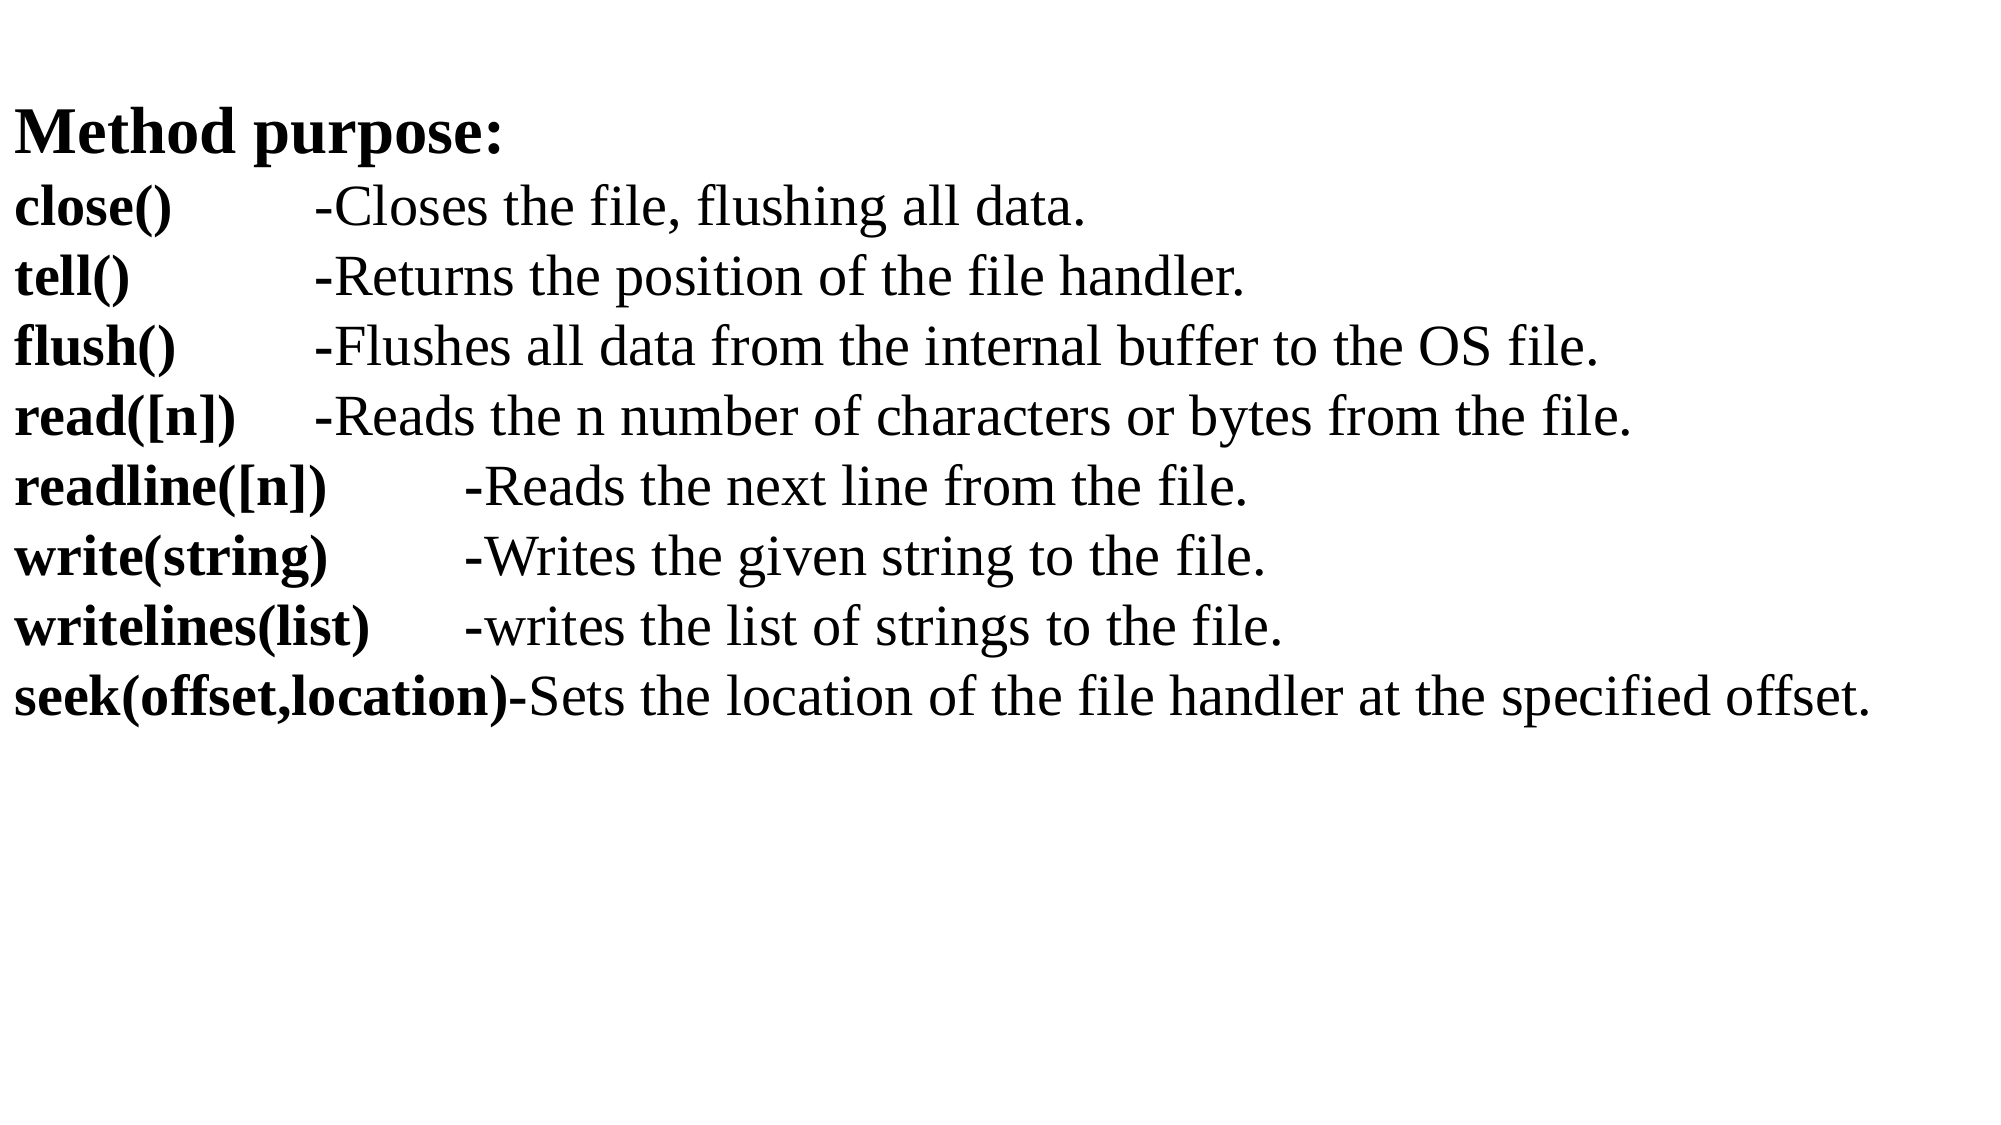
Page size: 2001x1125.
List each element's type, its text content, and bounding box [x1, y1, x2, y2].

text_box Method purpose: close() -Closes the file, flushing all data. tell() -Returns the position of the file handler. flush() -Flushes all data from the internal buffer to the OS file. read([n]) -Reads the n number of characters or bytes from the file. readline([n]) -Reads the next line from the file. write(string) -Writes the given string to the file. writelines(list) -writes the list of strings to the file. seek(offset,location)-Sets the location of the file handler at the specified offset. [0, 0, 2000, 805]
